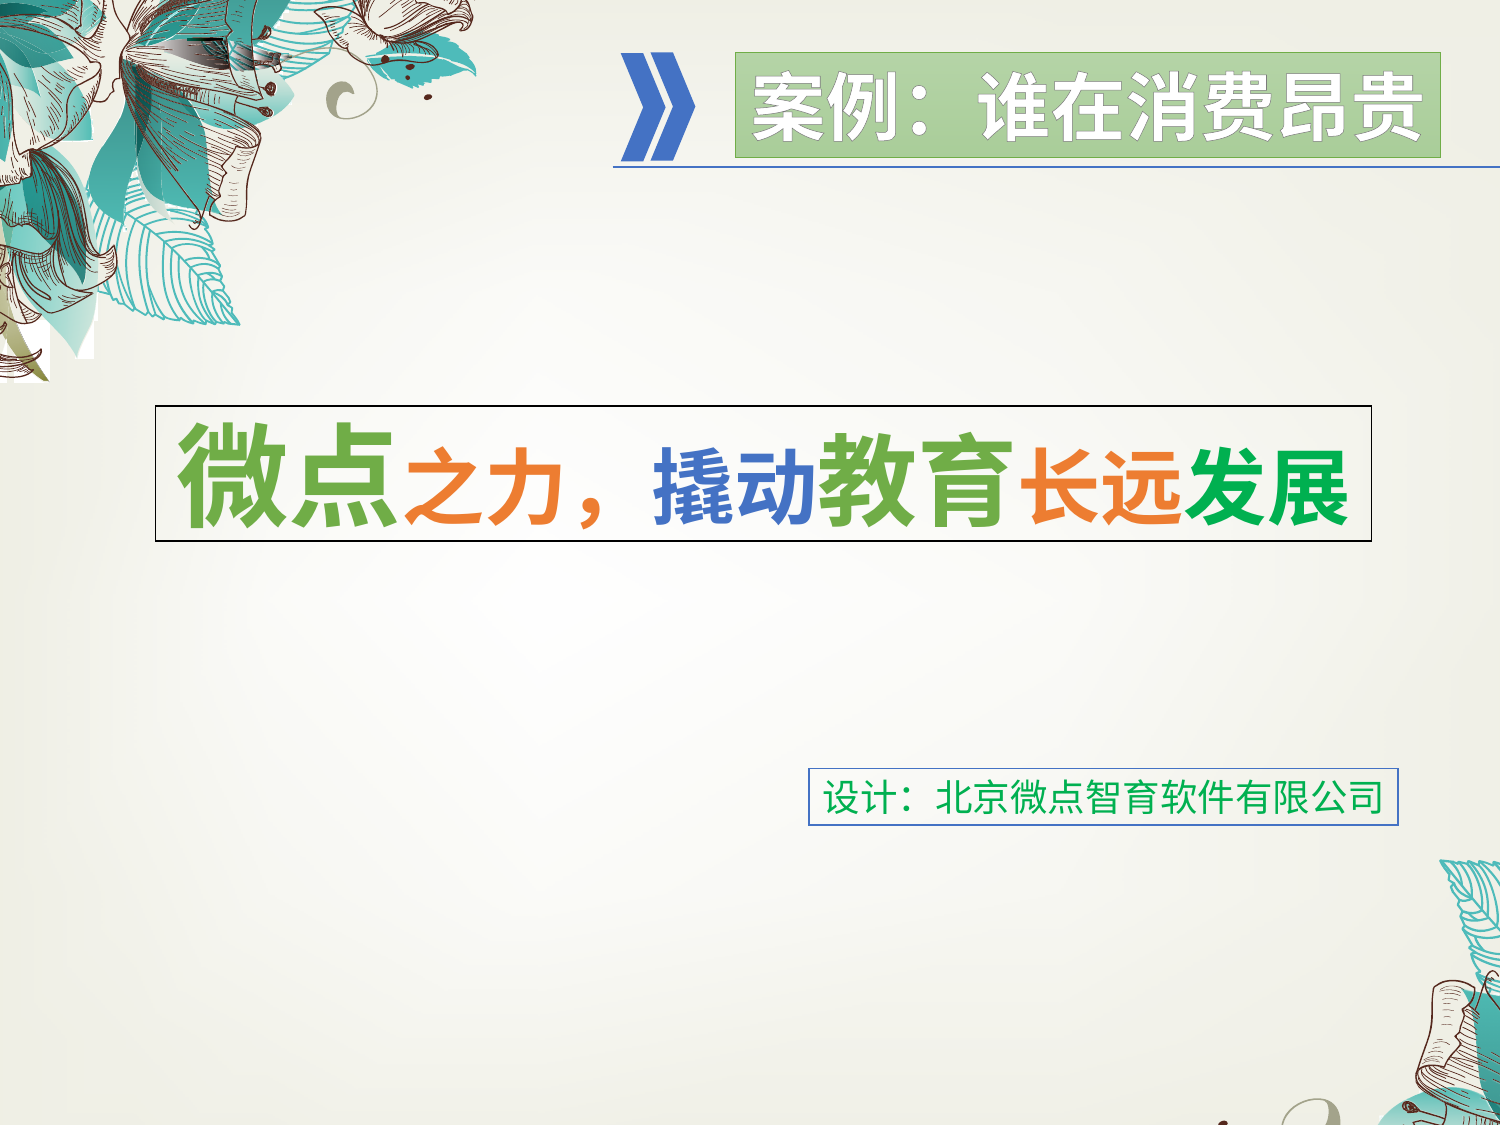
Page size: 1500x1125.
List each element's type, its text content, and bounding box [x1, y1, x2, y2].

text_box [612, 52, 1500, 167]
picture [0, 0, 480, 474]
text_box 微点之力，撬动教育长远发展 [155, 405, 1372, 541]
text_box 设计：北京微点智育软件有限公司 [809, 768, 1163, 826]
picture [1163, 687, 1500, 1125]
